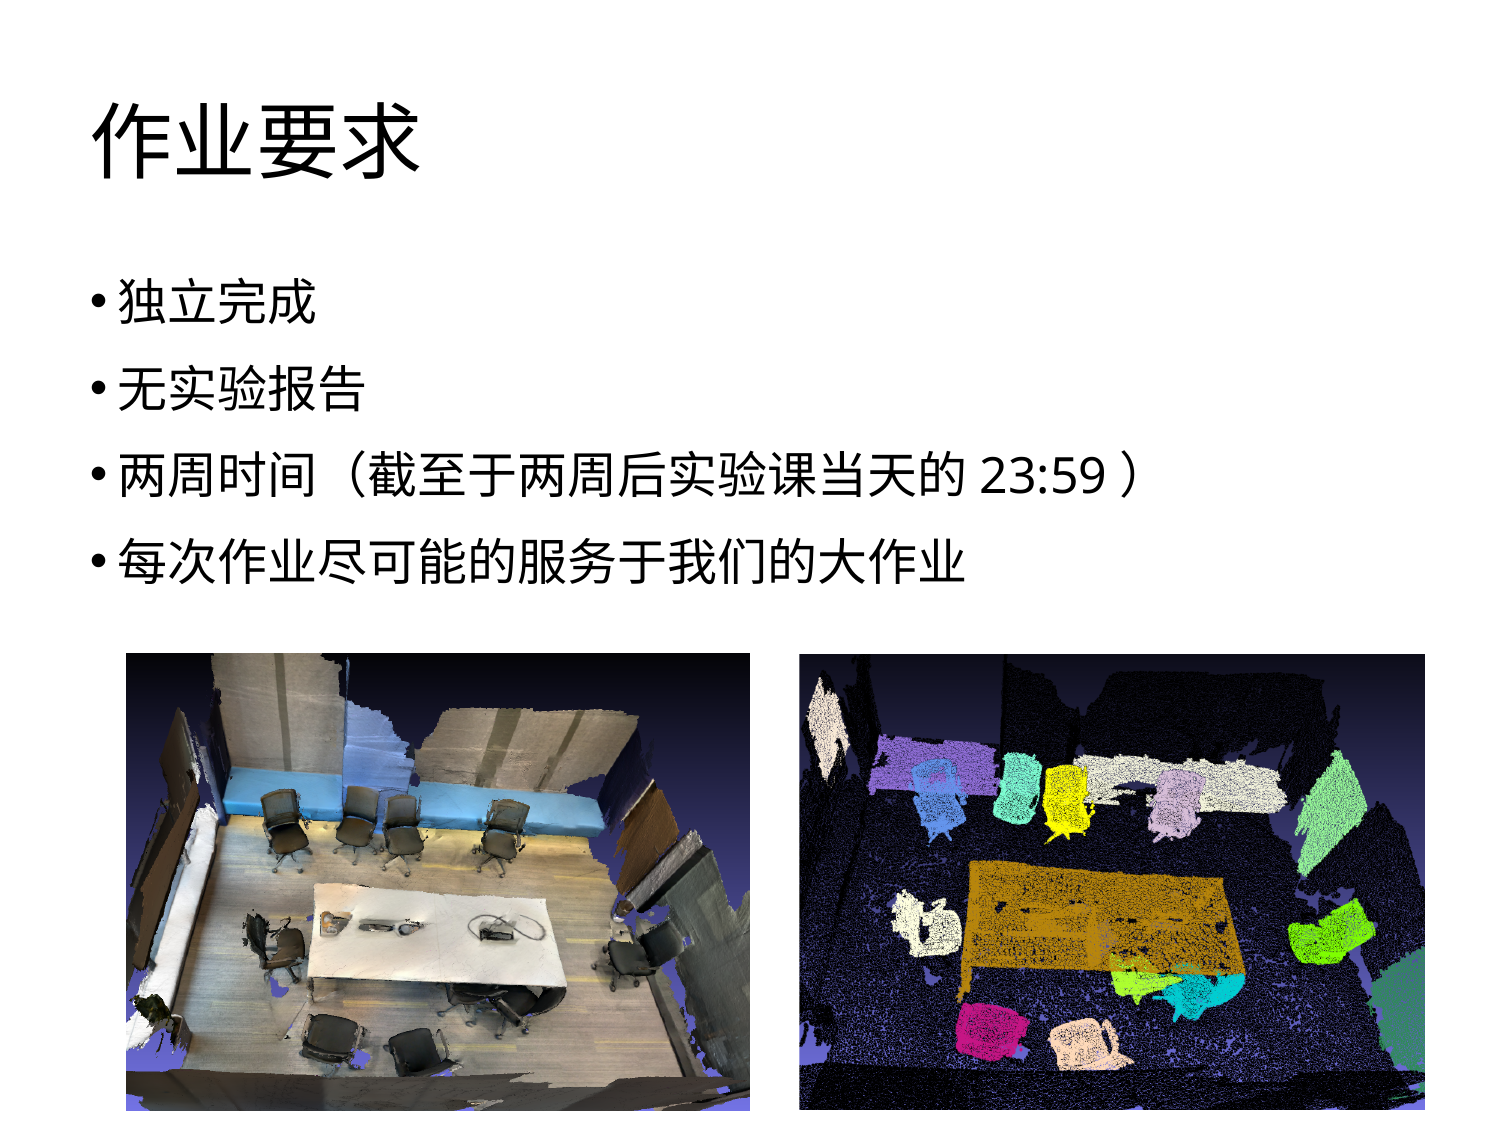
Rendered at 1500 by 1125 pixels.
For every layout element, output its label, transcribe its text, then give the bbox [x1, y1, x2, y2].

picture [799, 654, 1426, 1113]
text_box 独立完成 无实验报告 两周时间（截至于两周后实验课当天的23:59） 每次作业尽可能的服务于我们的大作业 [75, 251, 1425, 614]
text_box 作业要求 [75, 45, 1425, 233]
picture [125, 652, 751, 1111]
